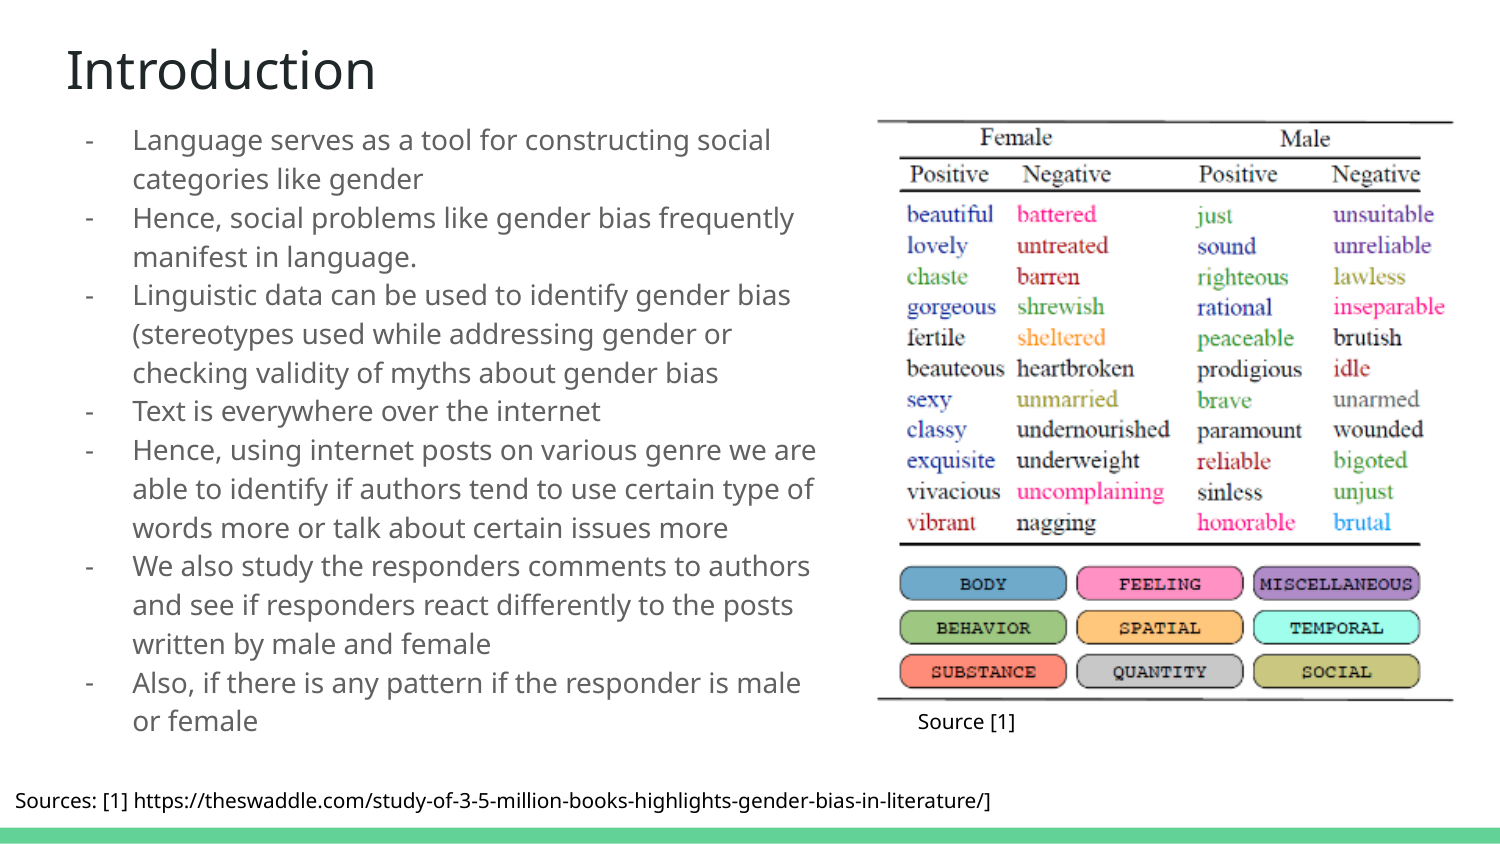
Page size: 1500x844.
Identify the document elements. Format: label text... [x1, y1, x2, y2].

text_box [1119, 788, 1500, 844]
text_box Sources: [1] https://theswaddle.com/study-of-3-5-million-books-highlights-gender-bias-in-literature/] [0, 775, 1163, 826]
picture [856, 89, 1471, 709]
list Language serves as a tool for constructing social categories like gender Hence, social problems like gender bias frequently manifest in language. Linguistic data can be used to identify gender bias (stereotypes used while addressing gender or checking validity of myths about gender bias Text is everywhere over the internet Hence, using internet posts on various genre we are able to identify if authors tend to use certain type of words more or talk about certain issues more We also study the responders comments to authors and see if responders react differently to the posts written by male and female Also, if there is any pattern if the responder is male or female [51, 102, 835, 775]
text_box Source [1] [902, 718, 1425, 746]
title Introduction [51, 21, 1449, 116]
